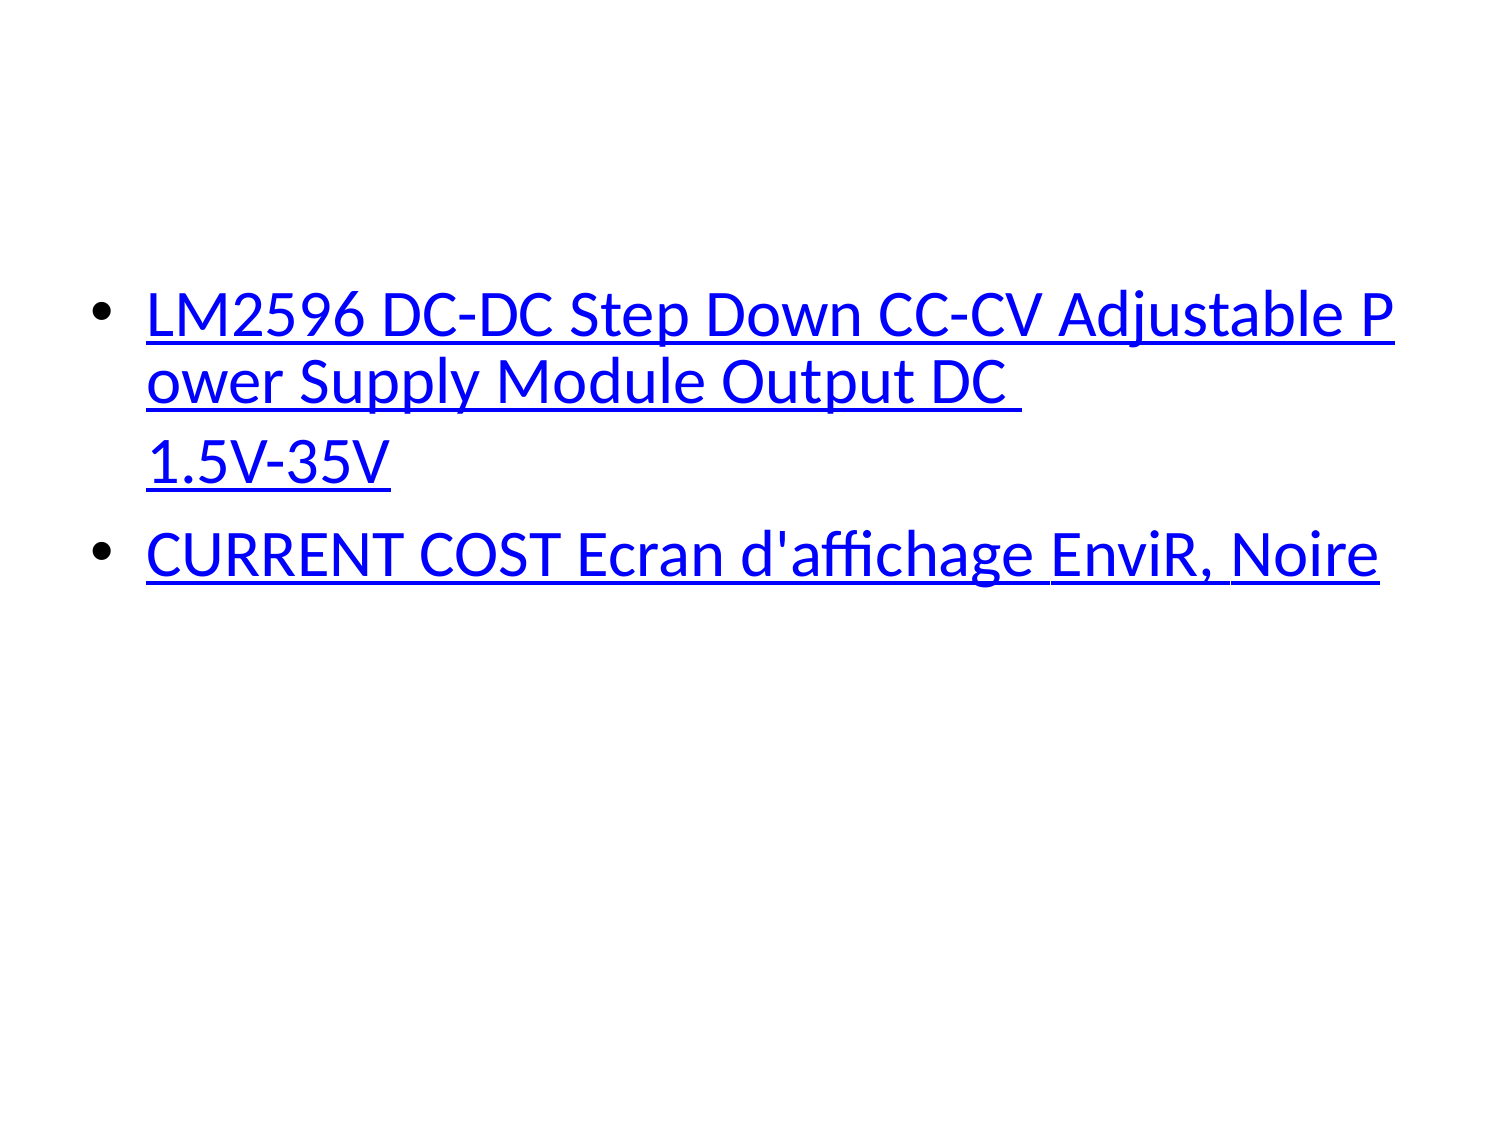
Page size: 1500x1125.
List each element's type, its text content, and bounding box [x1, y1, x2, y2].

list LM2596 DC-DC Step Down CC-CV Adjustable Power Supply Module Output DC 1.5V-35V CURRENT COST Ecran d'affichage EnviR, Noire [75, 262, 1425, 1005]
